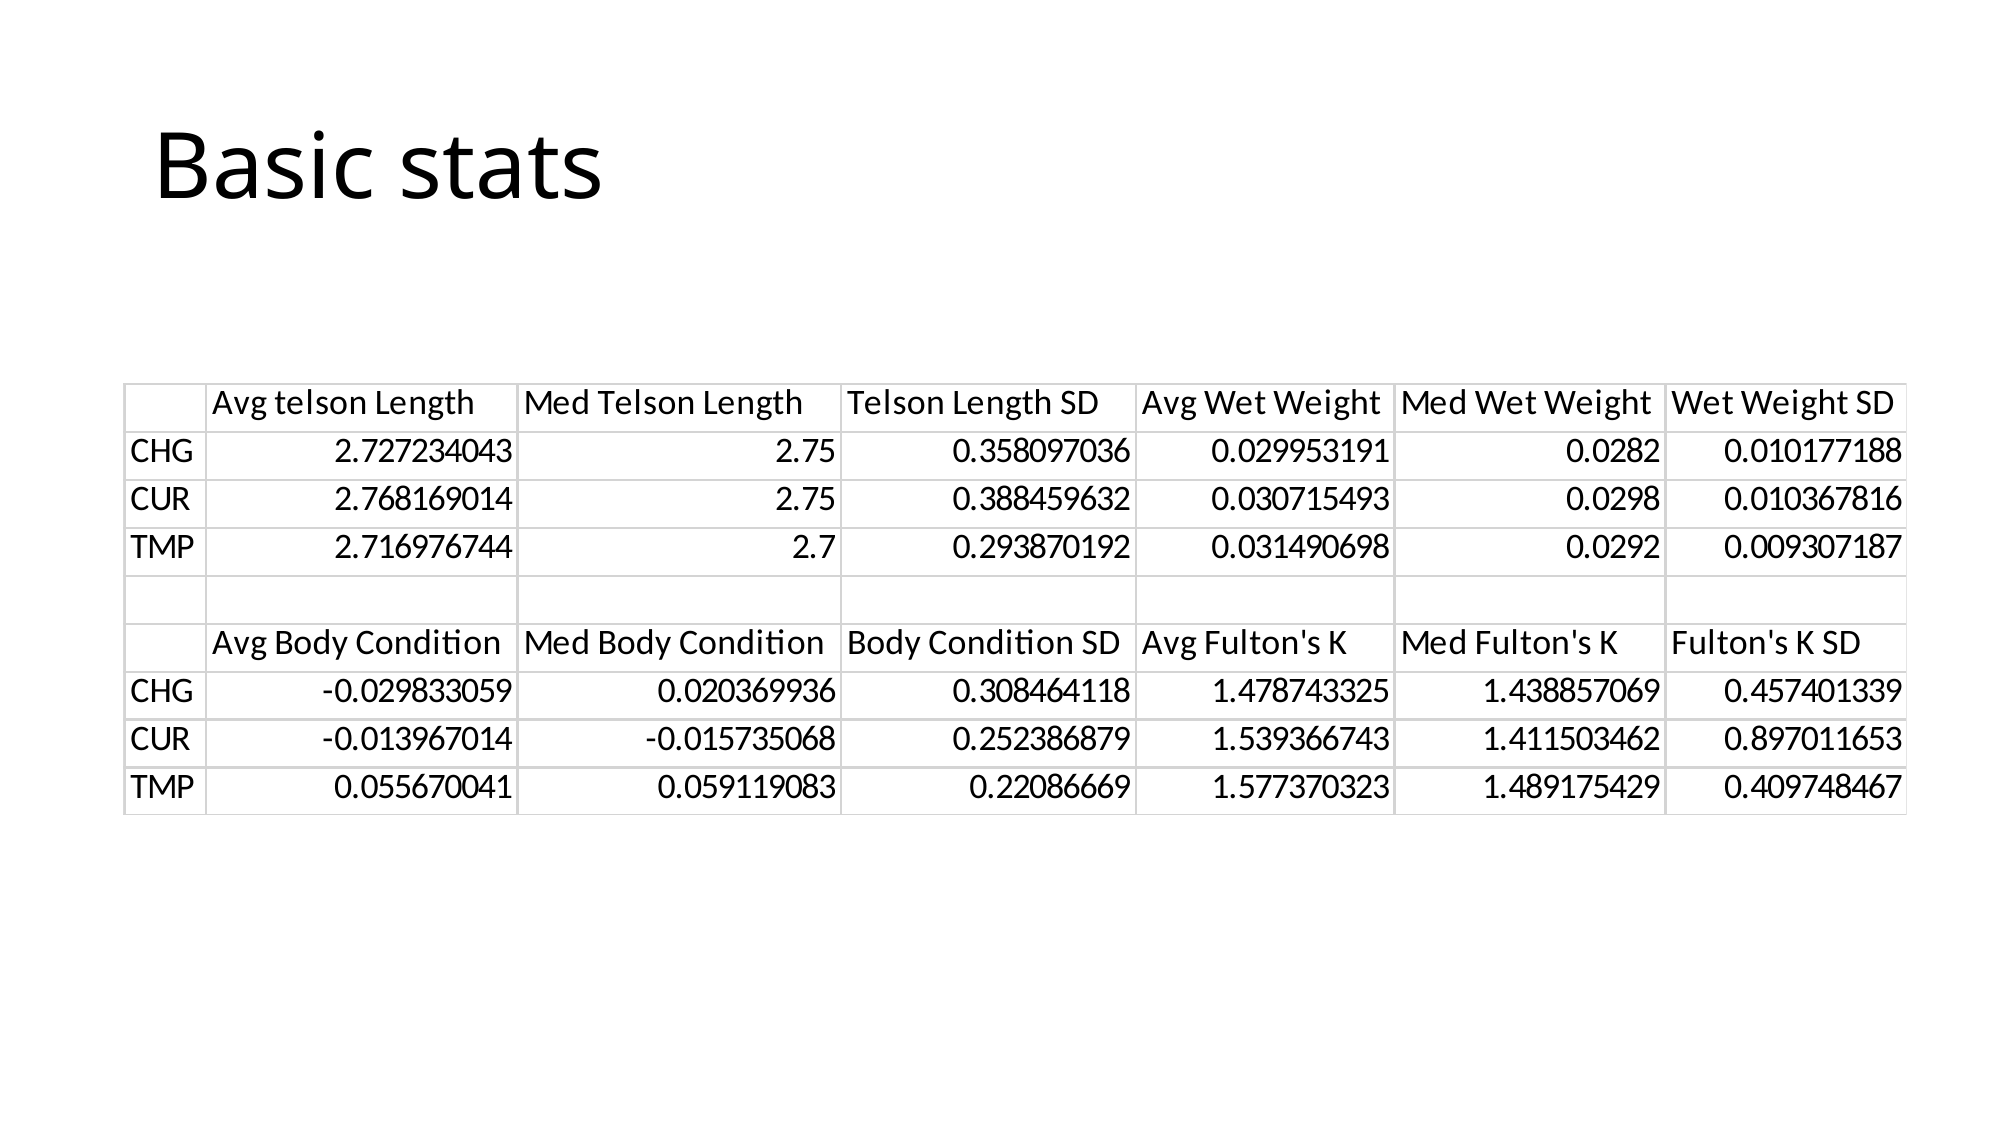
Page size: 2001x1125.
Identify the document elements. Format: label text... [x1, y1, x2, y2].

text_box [123, 383, 1909, 817]
title Basic stats [137, 59, 1863, 278]
